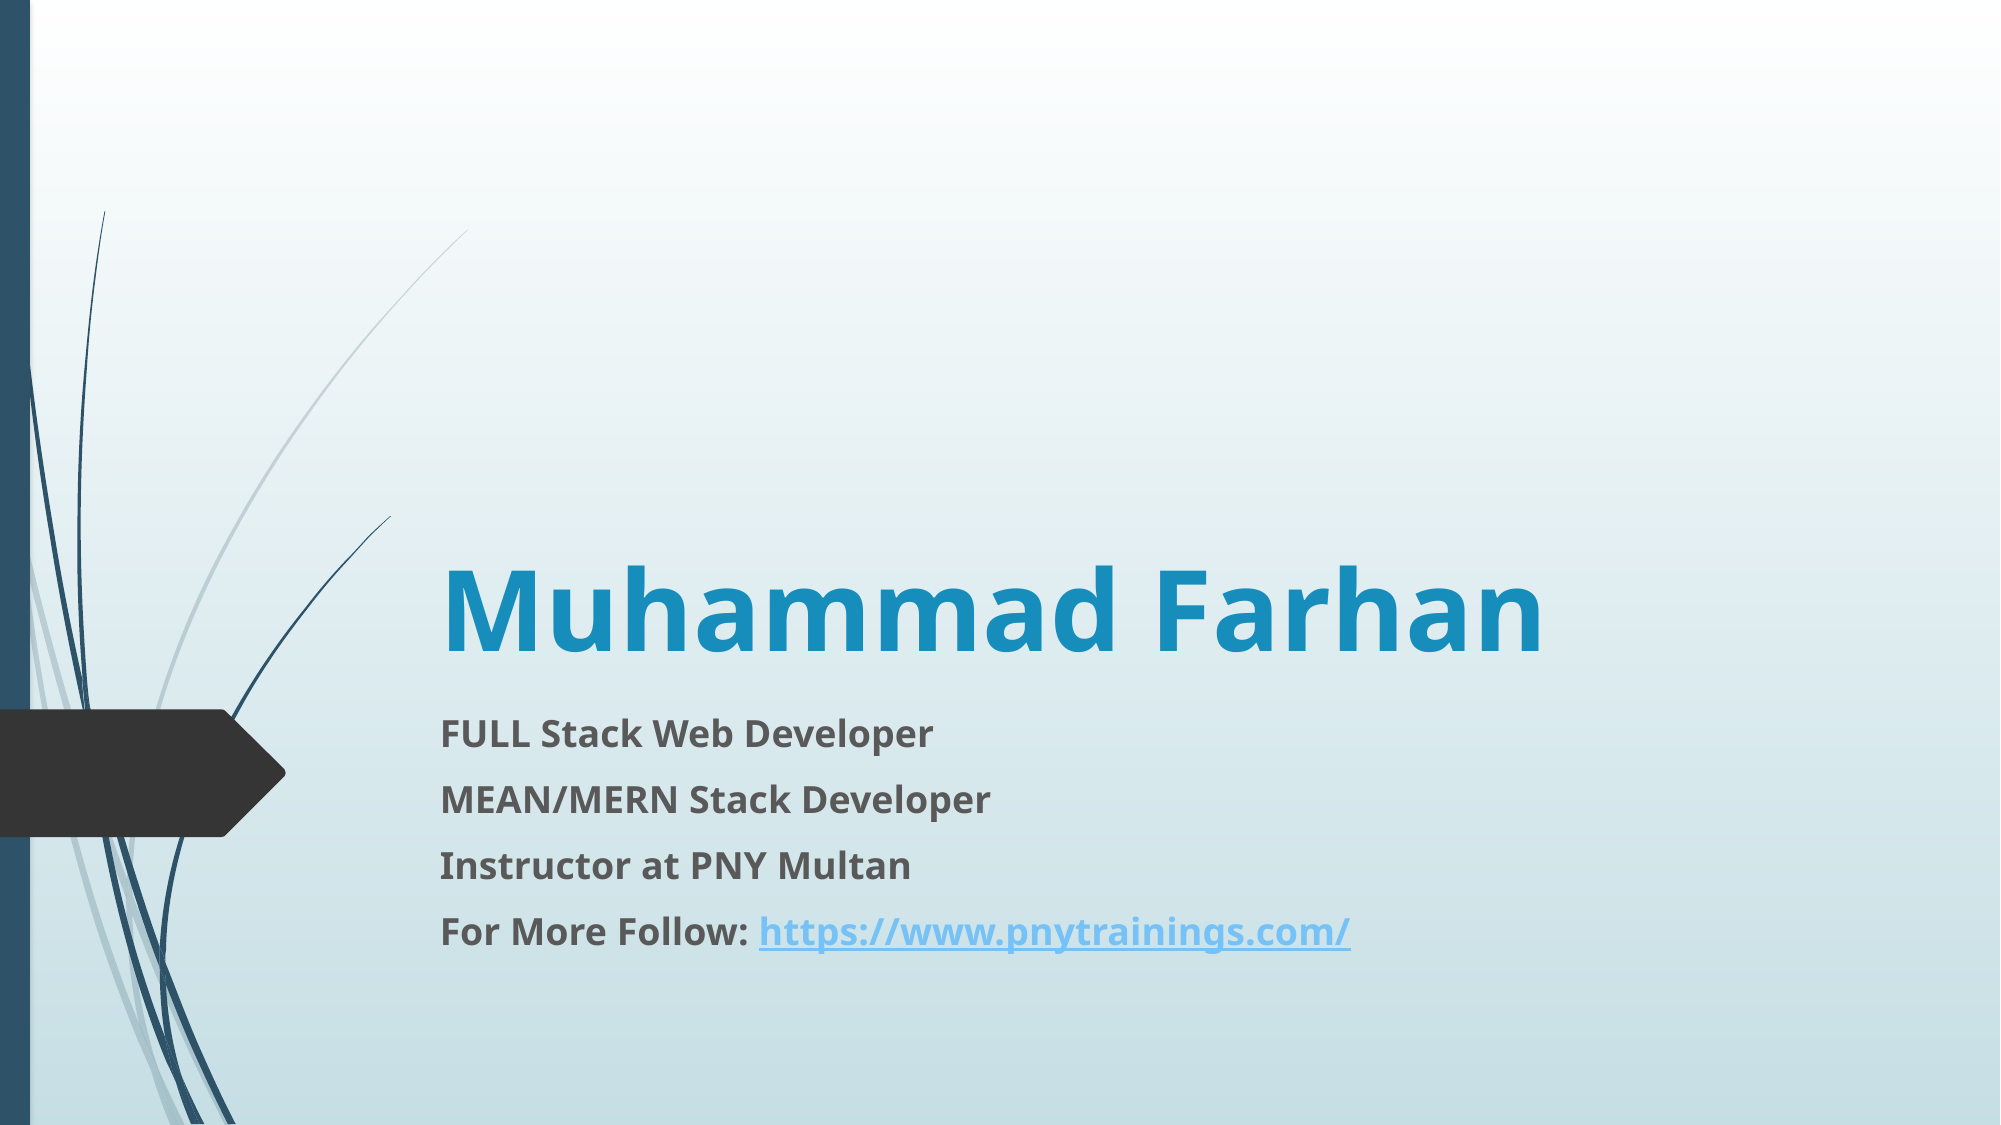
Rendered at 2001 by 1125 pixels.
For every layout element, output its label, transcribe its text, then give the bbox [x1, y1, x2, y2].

title Muhammad Farhan [424, 412, 1888, 682]
subtitle FULL Stack Web Developer MEAN/MERN Stack Developer Instructor at PNY Multan For More Follow: https://www.pnytrainings.com/ [424, 702, 1888, 969]
